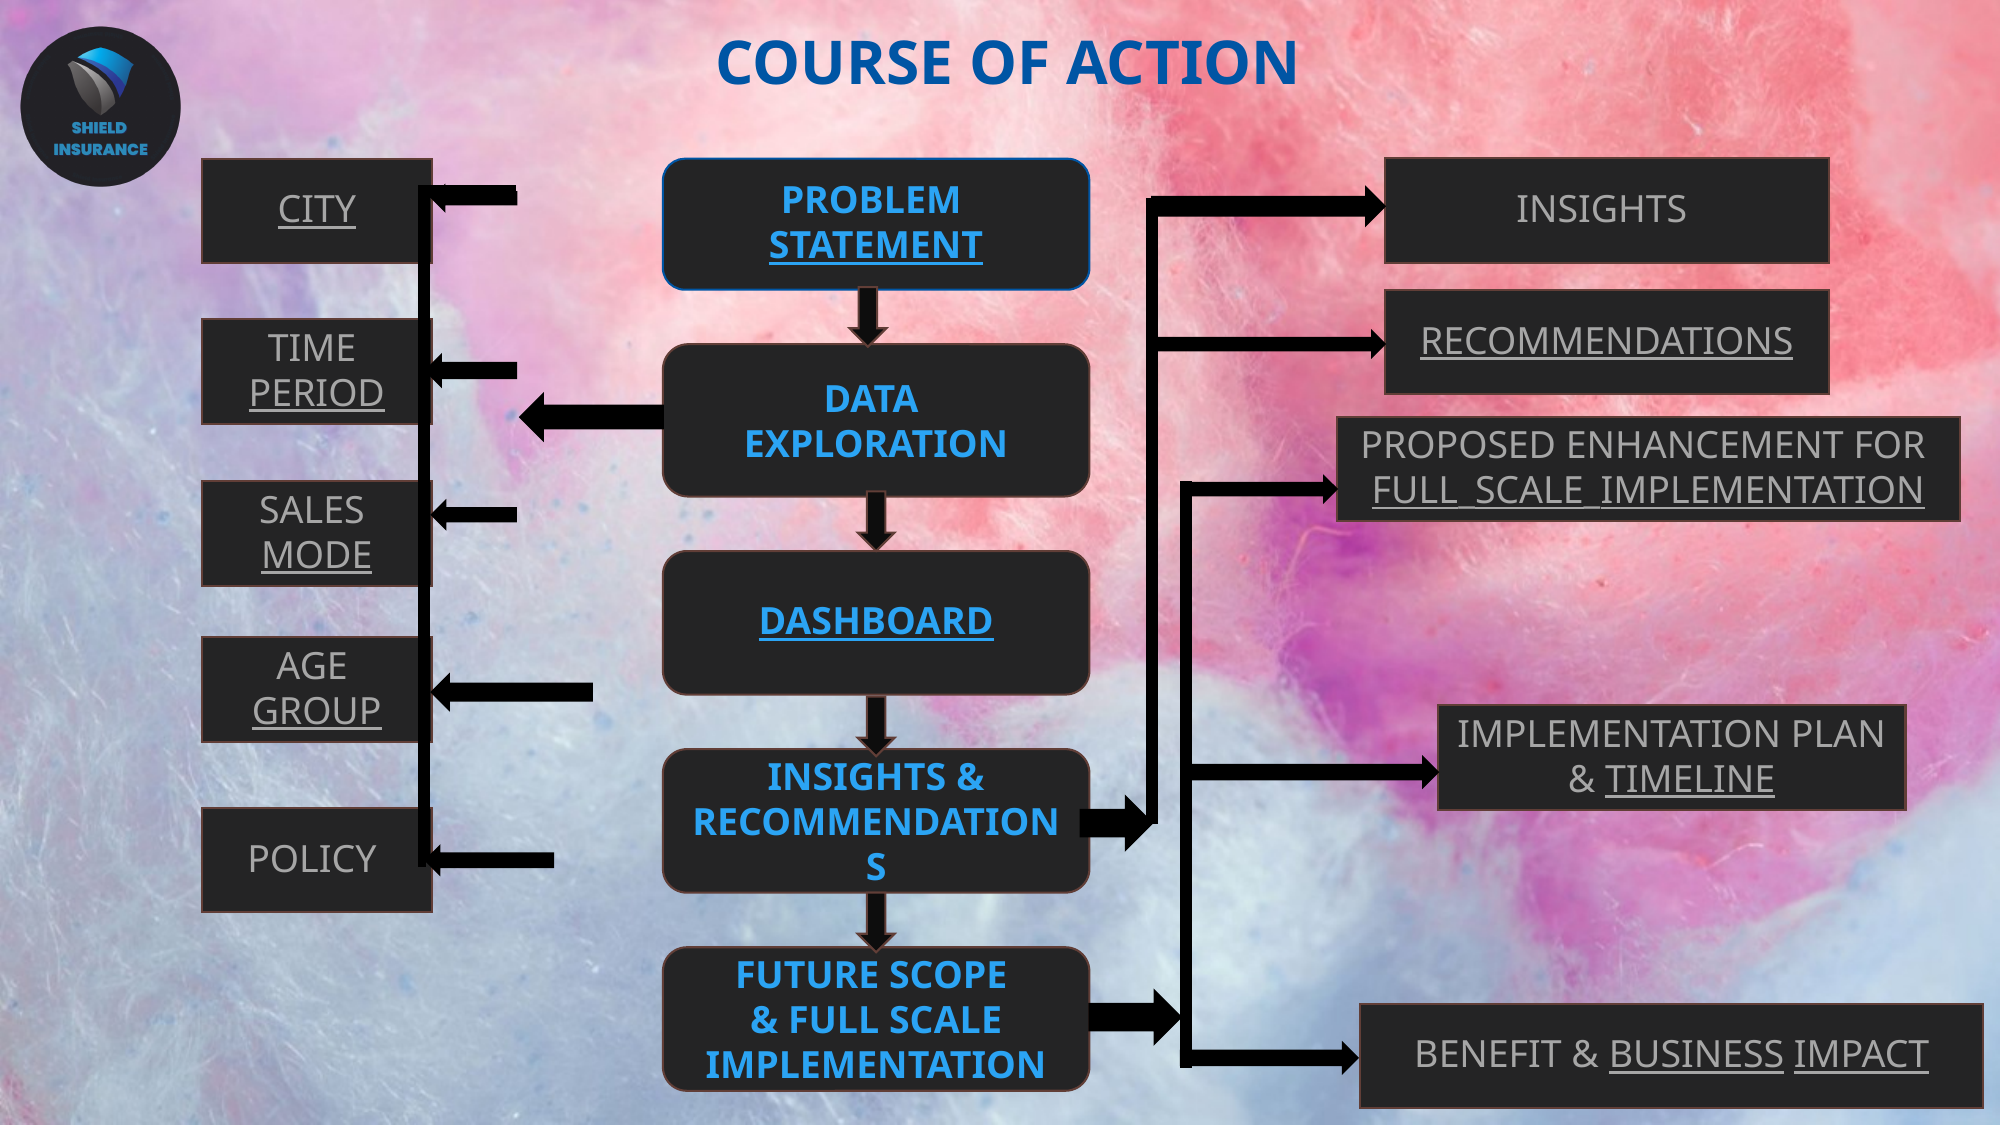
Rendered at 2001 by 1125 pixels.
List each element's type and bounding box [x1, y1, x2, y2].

list [0, 0, 2000, 1125]
text_box [200, 507, 870, 545]
picture [12, 19, 188, 194]
